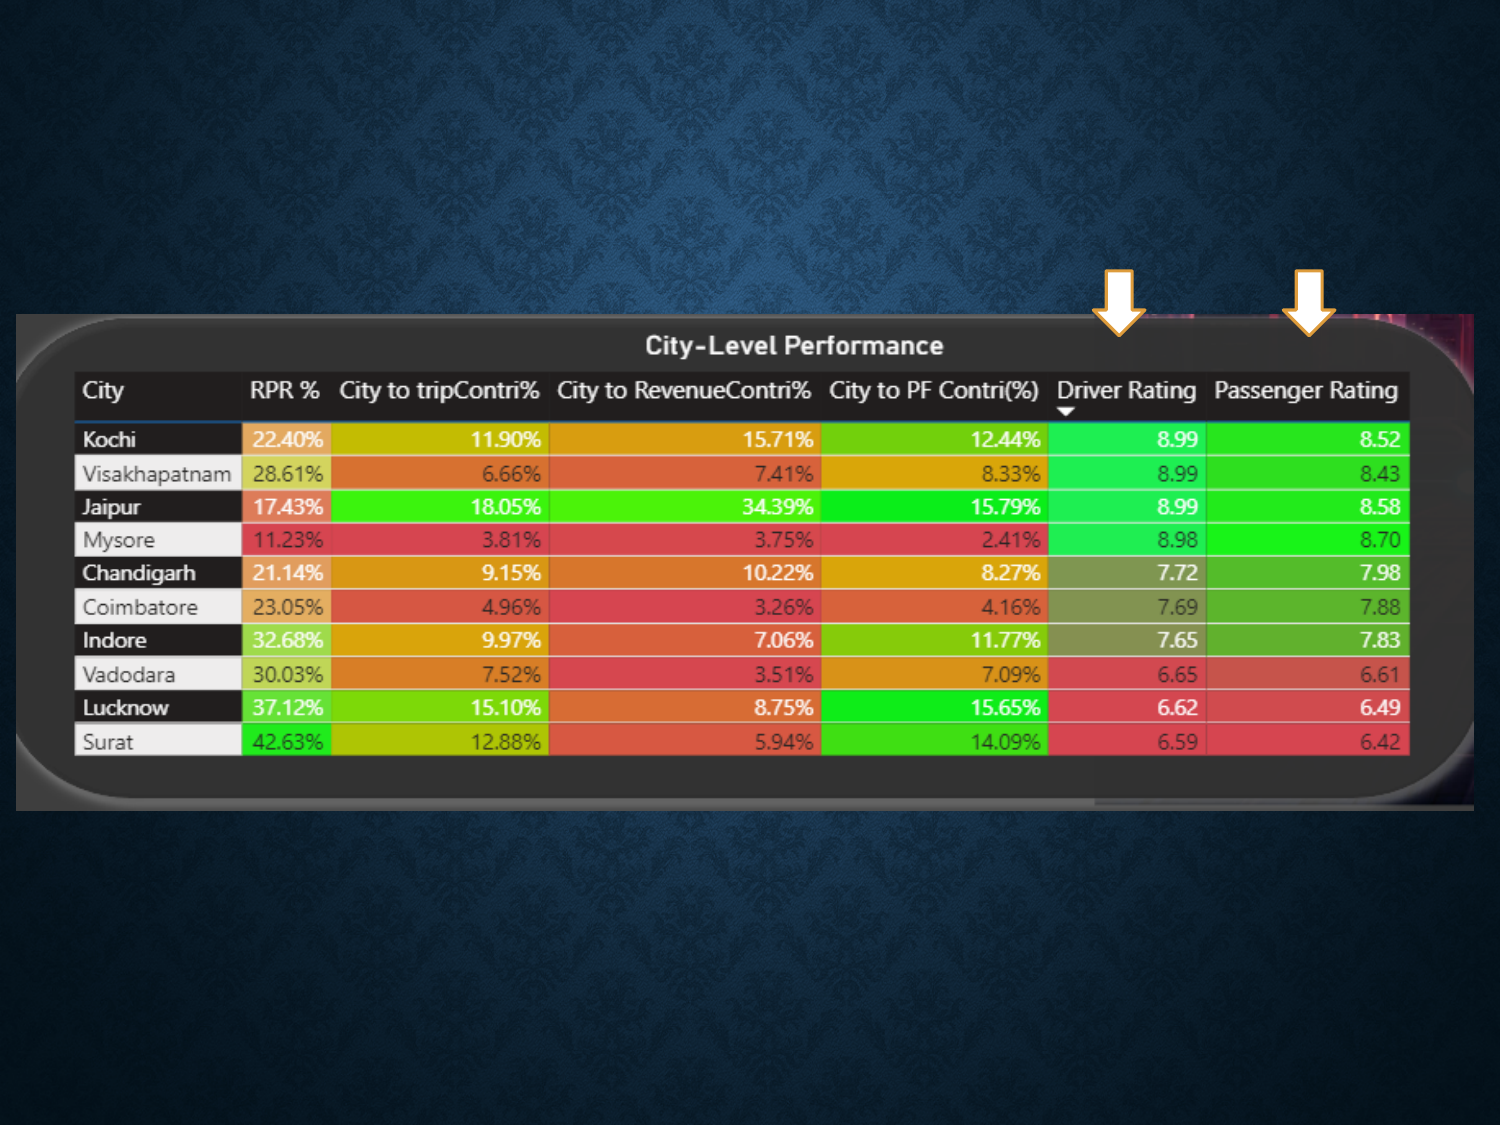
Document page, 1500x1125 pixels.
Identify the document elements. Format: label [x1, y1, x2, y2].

text_box [1281, 269, 1337, 313]
picture [16, 314, 1474, 811]
text_box [1091, 269, 1147, 313]
